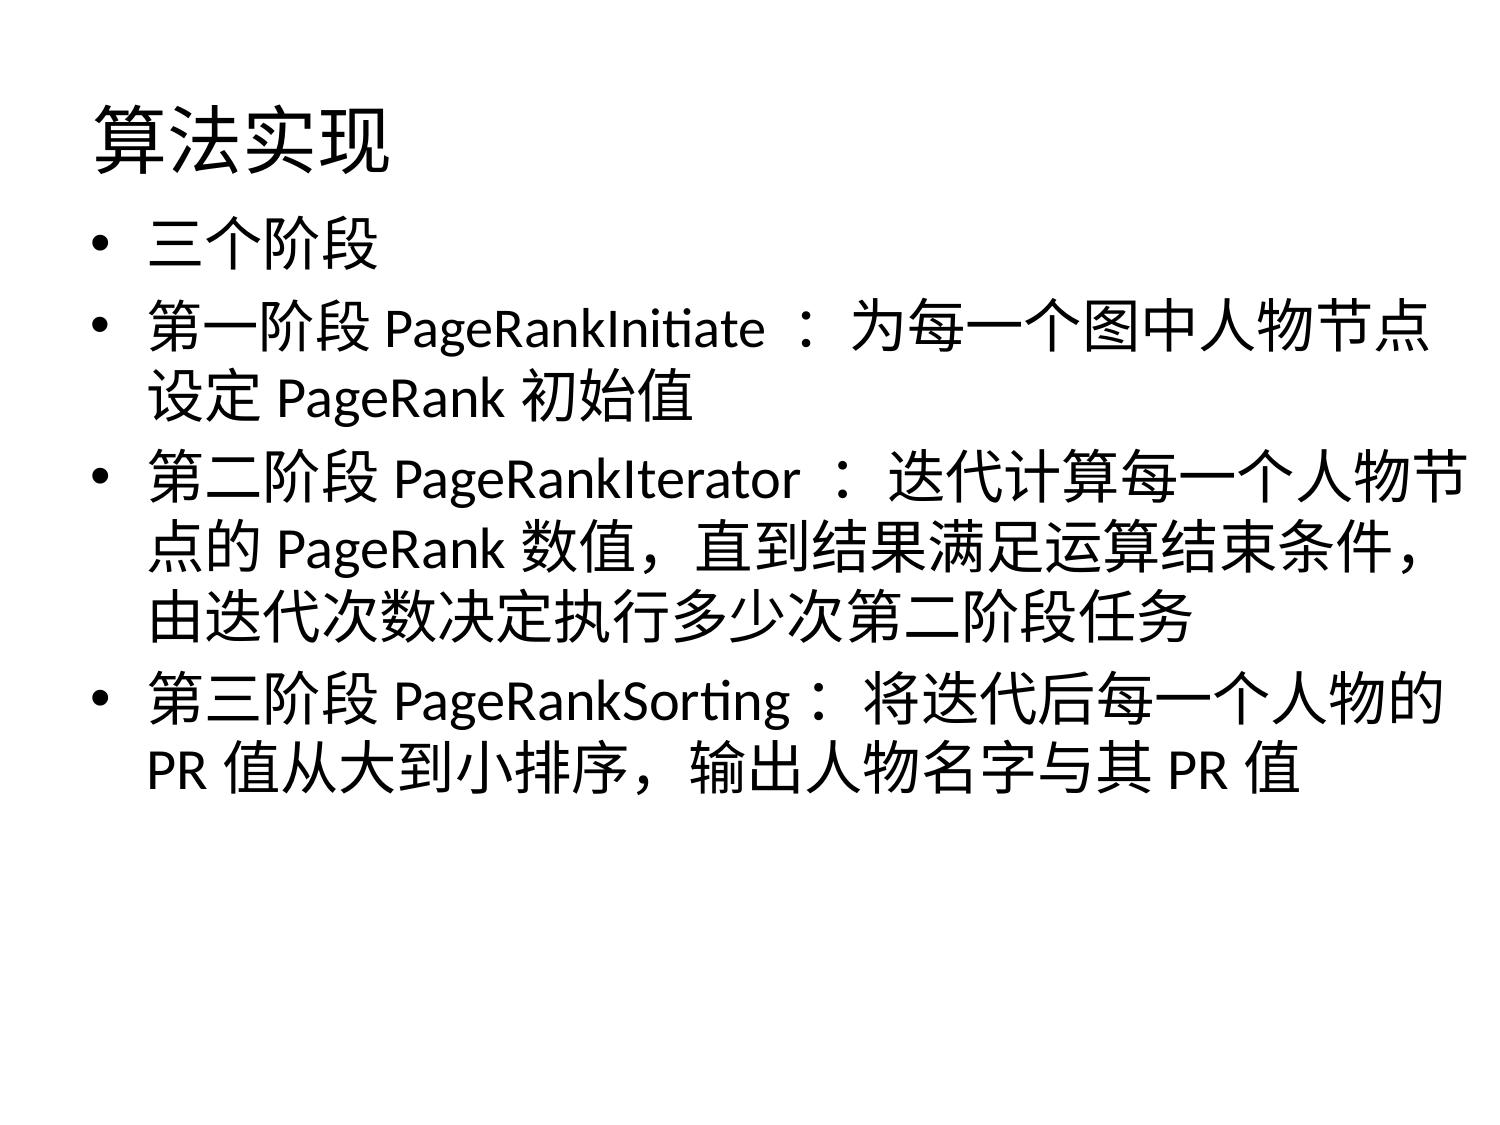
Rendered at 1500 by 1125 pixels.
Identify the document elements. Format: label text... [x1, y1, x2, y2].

list 三个阶段 第一阶段PageRankInitiate ：为每一个图中人物节点设定PageRank初始值 第二阶段PageRankIterator ：迭代计算每一个人物节点的PageRank数值，直到结果满足运算结束条件，由迭代次数决定执行多少次第二阶段任务 第三阶段PageRankSorting：将迭代后每一个人物的PR值从大到小排序，输出人物名字与其PR值 [75, 200, 1500, 1125]
title 算法实现 [75, 45, 411, 200]
